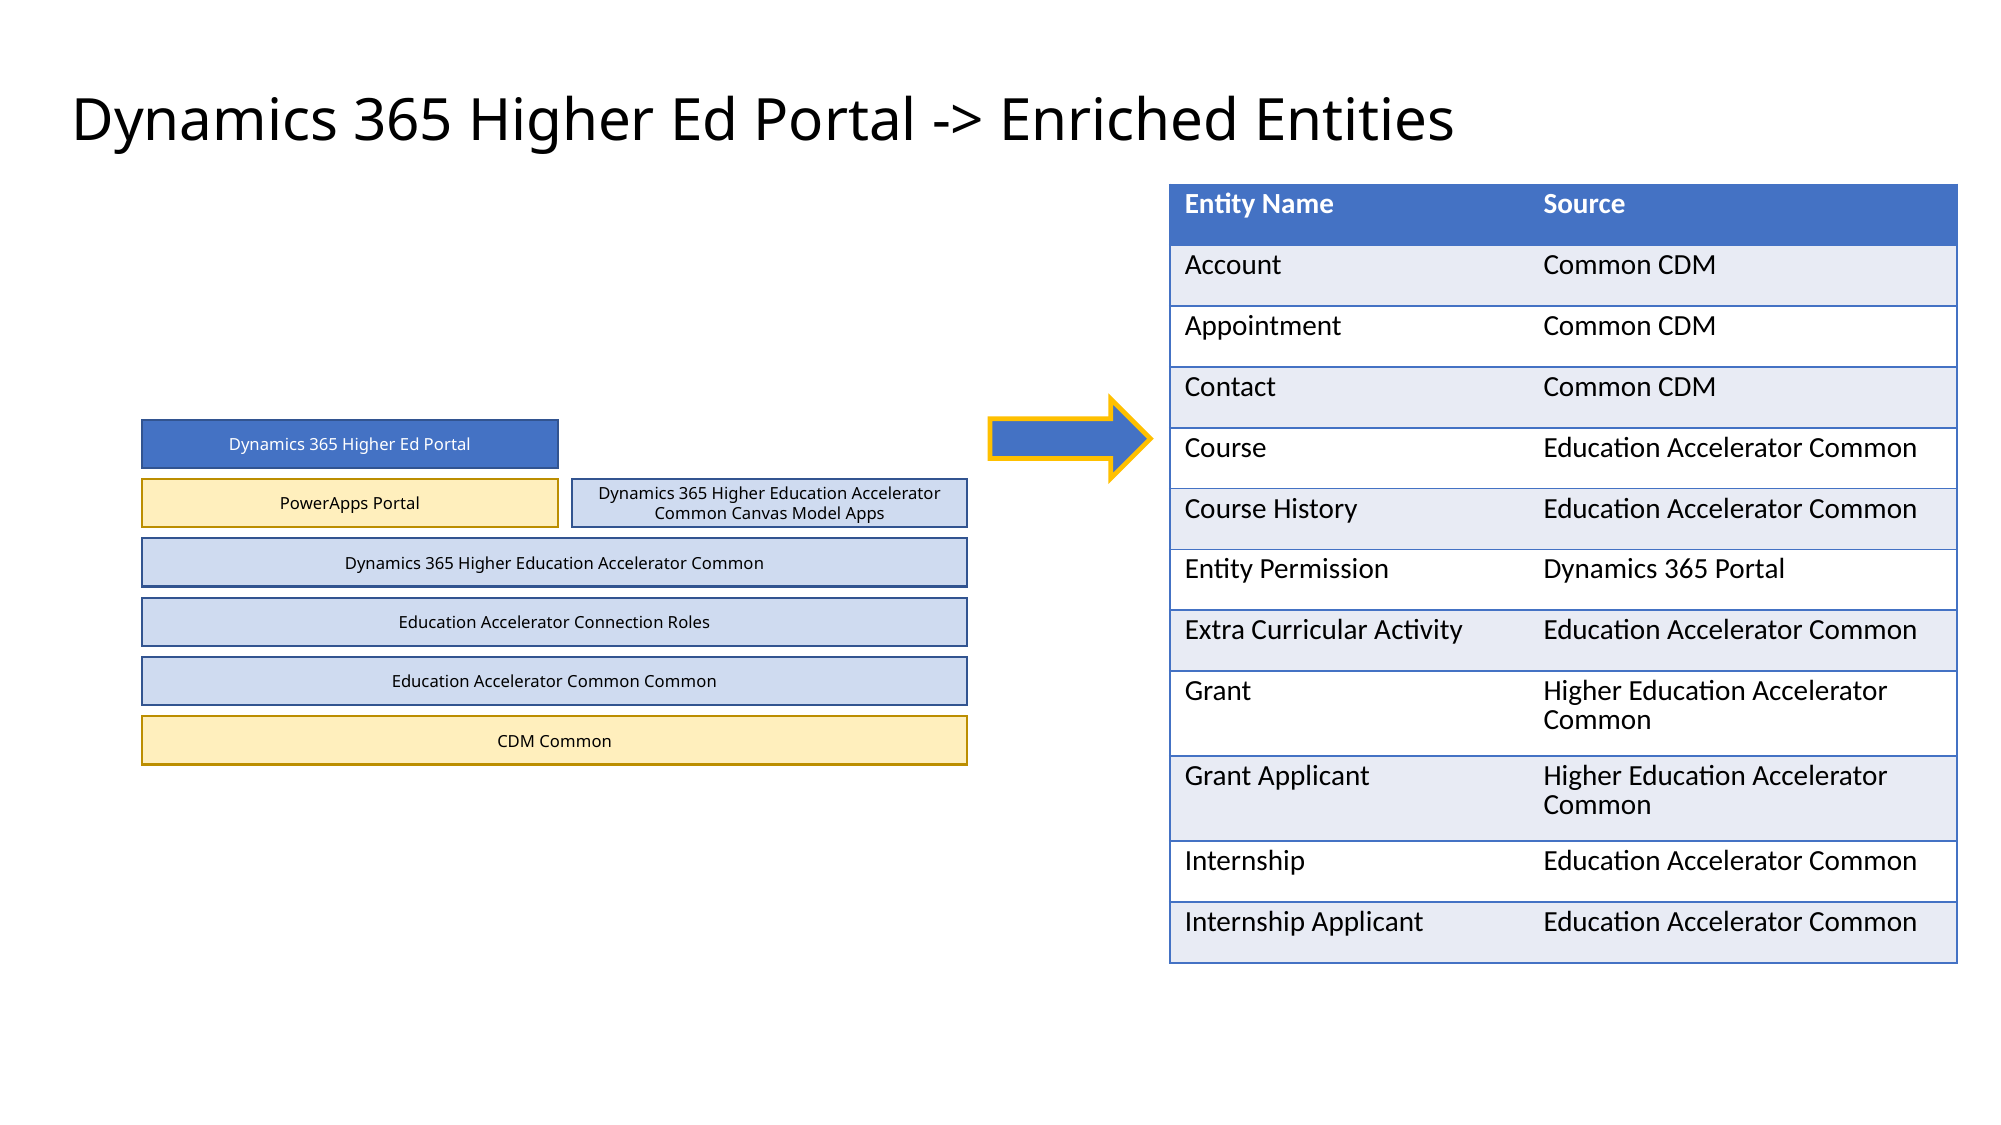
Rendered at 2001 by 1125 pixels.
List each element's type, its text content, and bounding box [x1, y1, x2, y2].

table_cell Common CDM [1529, 246, 1956, 305]
table_cell Account [1171, 246, 1529, 305]
table_cell Internship Applicant [1171, 903, 1529, 962]
table_cell Course [1171, 429, 1529, 488]
table_cell Grant [1171, 672, 1529, 755]
table_cell Course History [1171, 489, 1529, 549]
table_header Source [1529, 185, 1956, 244]
table_cell Higher Education Accelerator Common [1529, 757, 1956, 840]
table_cell Extra Curricular Activity [1171, 611, 1529, 670]
table_cell Contact [1171, 368, 1529, 427]
table_cell Grant Applicant [1171, 757, 1529, 840]
table_cell Common CDM [1529, 307, 1956, 366]
table_cell Education Accelerator Common [1529, 611, 1956, 670]
table_cell Appointment [1171, 307, 1529, 366]
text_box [141, 419, 968, 765]
table_cell Internship [1171, 842, 1529, 901]
table_cell Higher Education Accelerator Common [1529, 672, 1956, 755]
text_box [988, 396, 1152, 481]
table_cell Common CDM [1529, 368, 1956, 427]
table_cell Education Accelerator Common [1529, 429, 1956, 488]
table_cell Dynamics 365 Portal [1529, 550, 1956, 609]
table_cell Education Accelerator Common [1529, 903, 1956, 962]
table_header Entity Name [1171, 185, 1529, 244]
table_cell Entity Permission [1171, 550, 1529, 609]
table_cell Education Accelerator Common [1529, 842, 1956, 901]
text_box Dynamics 365 Higher Ed Portal -> Enriched Entities [57, 75, 1765, 160]
table_cell Education Accelerator Common [1529, 489, 1956, 549]
